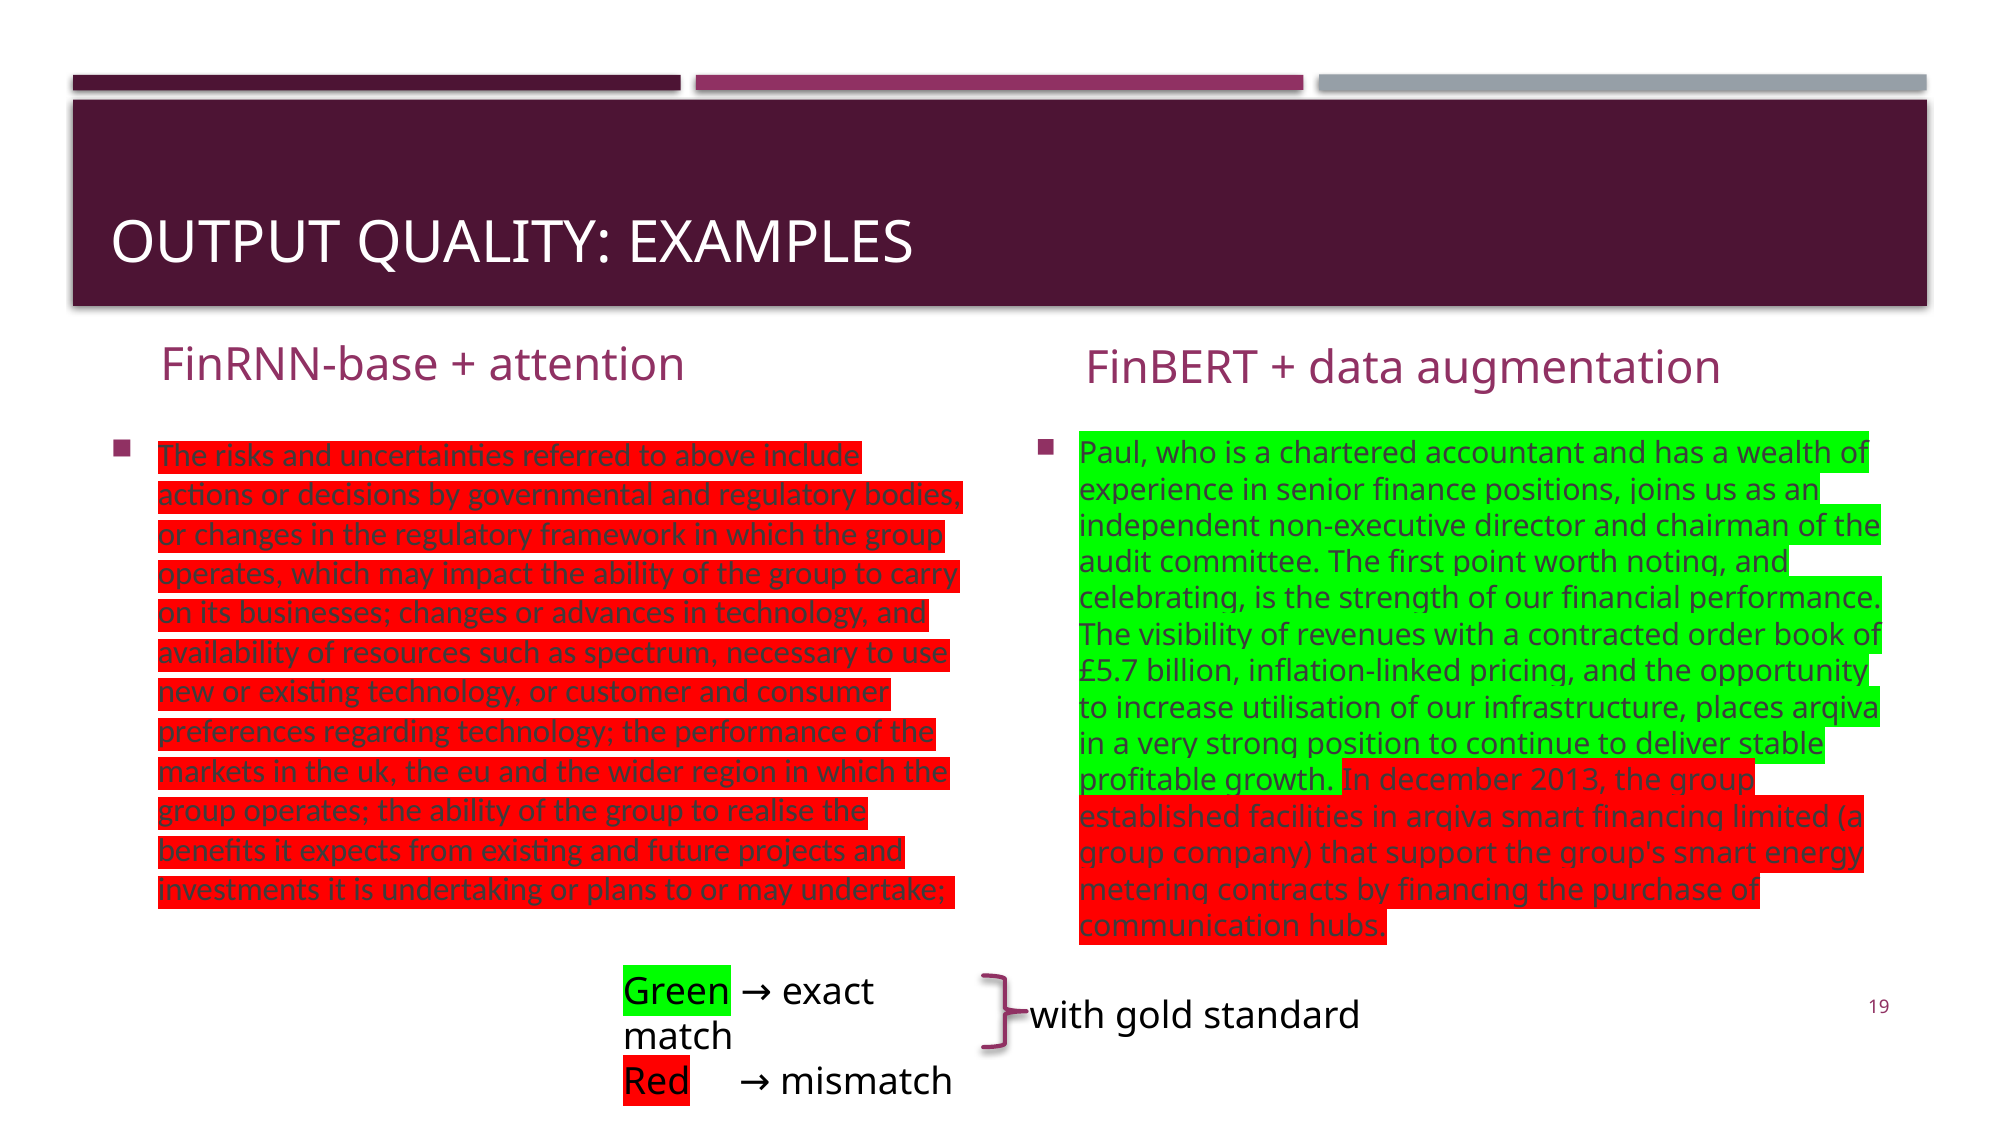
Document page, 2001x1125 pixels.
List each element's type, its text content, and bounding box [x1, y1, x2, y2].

list The risks and uncertainties referred to above include actions or decisions by governmental and regulatory bodies, or changes in the regulatory framework in which the group operates, which may impact the ability of the group to carry on its businesses; changes or advances in technology, and availability of resources such as spectrum, necessary to use new or existing technology, or customer and consumer preferences regarding technology; the performance of the markets in the uk, the eu and the wider region in which the group operates; the ability of the group to realise the benefits it expects from existing and future projects and investments it is undertaking or plans to or may undertake; [95, 425, 980, 960]
list FinRNN-base + attention [145, 308, 980, 397]
list Paul, who is a chartered accountant and has a wealth of experience in senior finance positions, joins us as an independent non-executive director and chairman of the audit committee. The first point worth noting, and celebrating, is the strength of our financial performance. The visibility of revenues with a contracted order book of £5.7 billion, inflation-linked pricing, and the opportunity to increase utilisation of our infrastructure, places arqiva in a very strong position to continue to deliver stable profitable growth. In december 2013, the group established facilities in arqiva smart financing limited (a group company) that support the group's smart energy metering contracts by financing the purchase of communication hubs. [1019, 425, 1905, 960]
list FinBERT + data augmentation [1070, 308, 1905, 400]
slide_number 19 [1732, 977, 1905, 1037]
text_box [607, 959, 1353, 1079]
title Output Quality: Examples [95, 119, 1905, 282]
